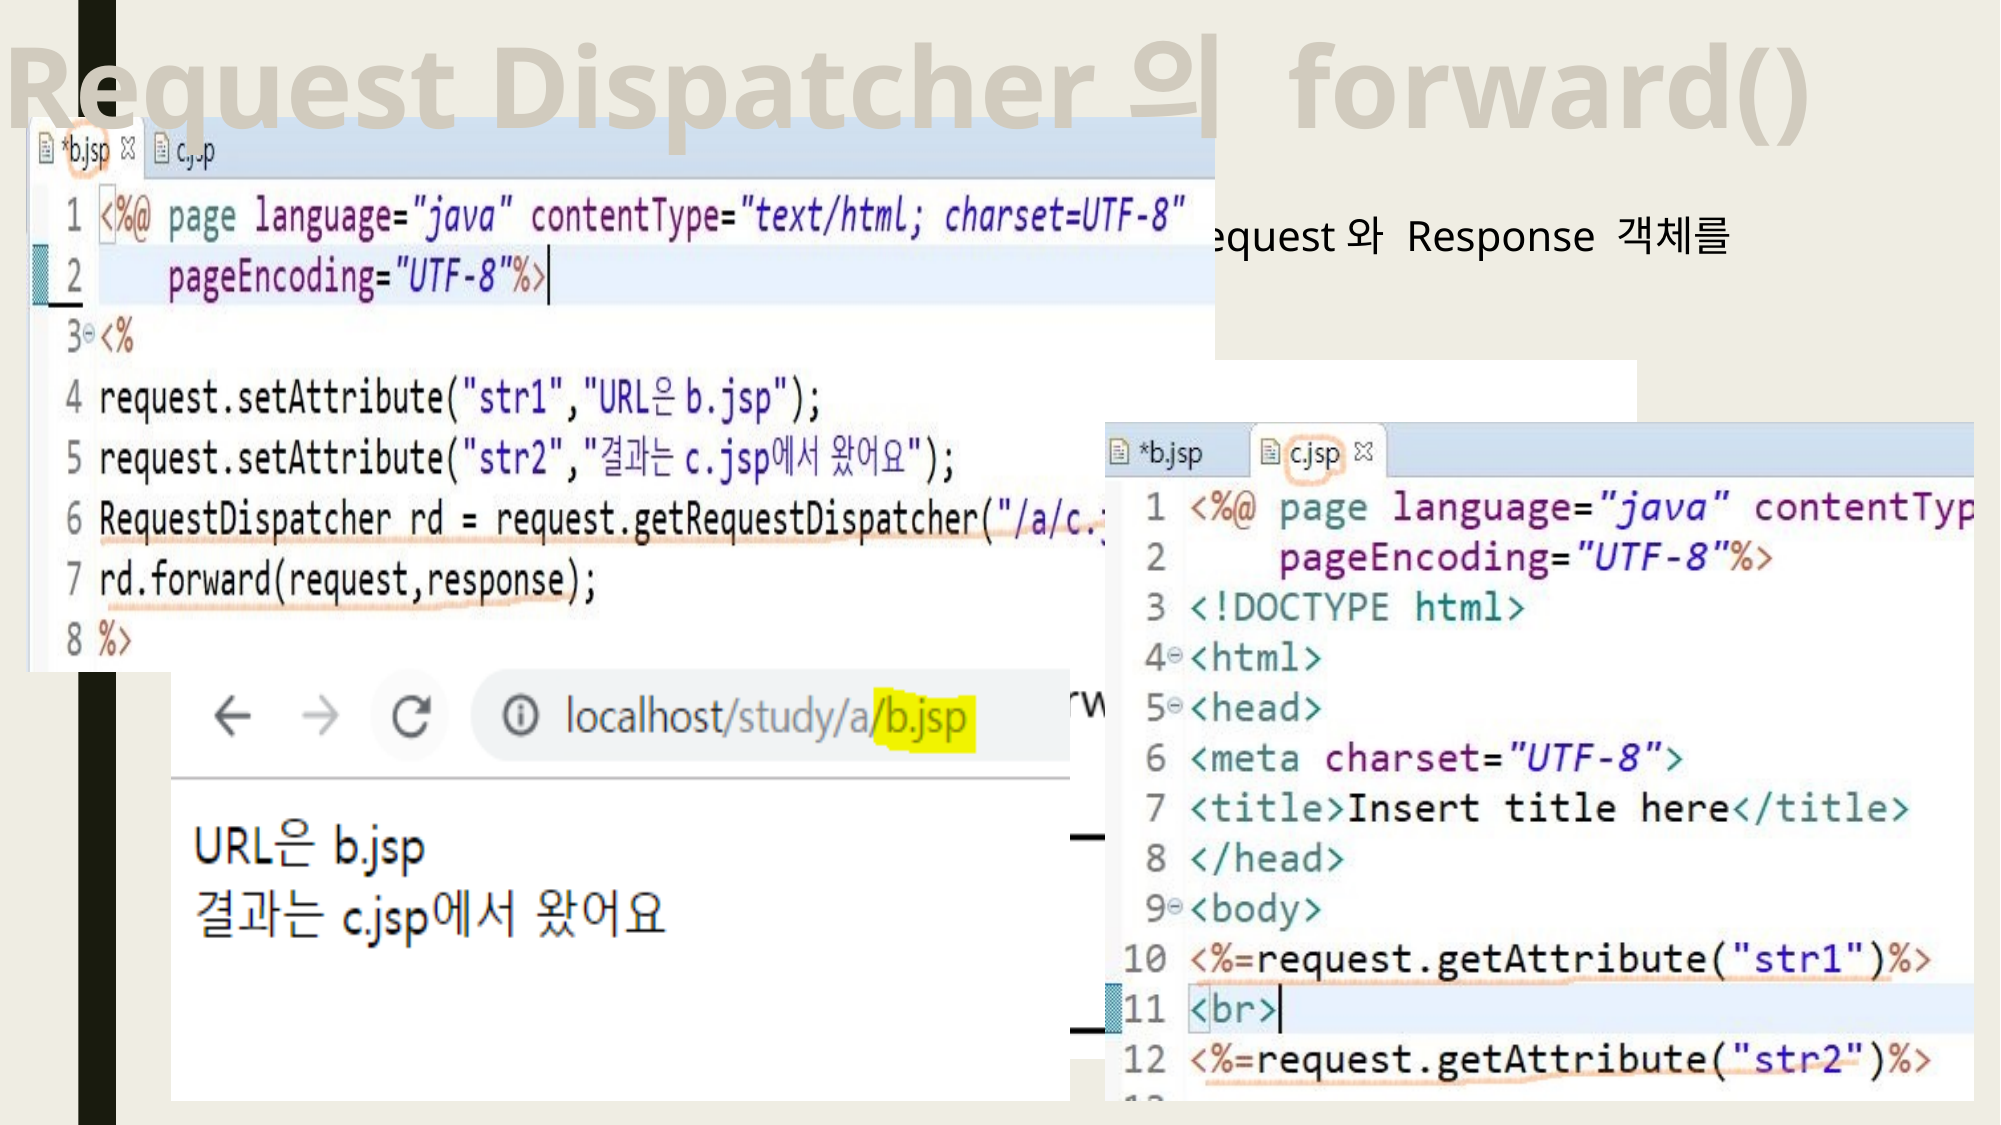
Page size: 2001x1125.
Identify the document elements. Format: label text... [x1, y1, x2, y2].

picture [26, 117, 1974, 1101]
text_box forward( ) 메소드는 클라이언트의 요청으로 생성되는 Request와 Response 객체를 전달한다. [1215, 201, 1759, 317]
text_box Request Dispatcher의 forward() [0, 8, 1828, 159]
